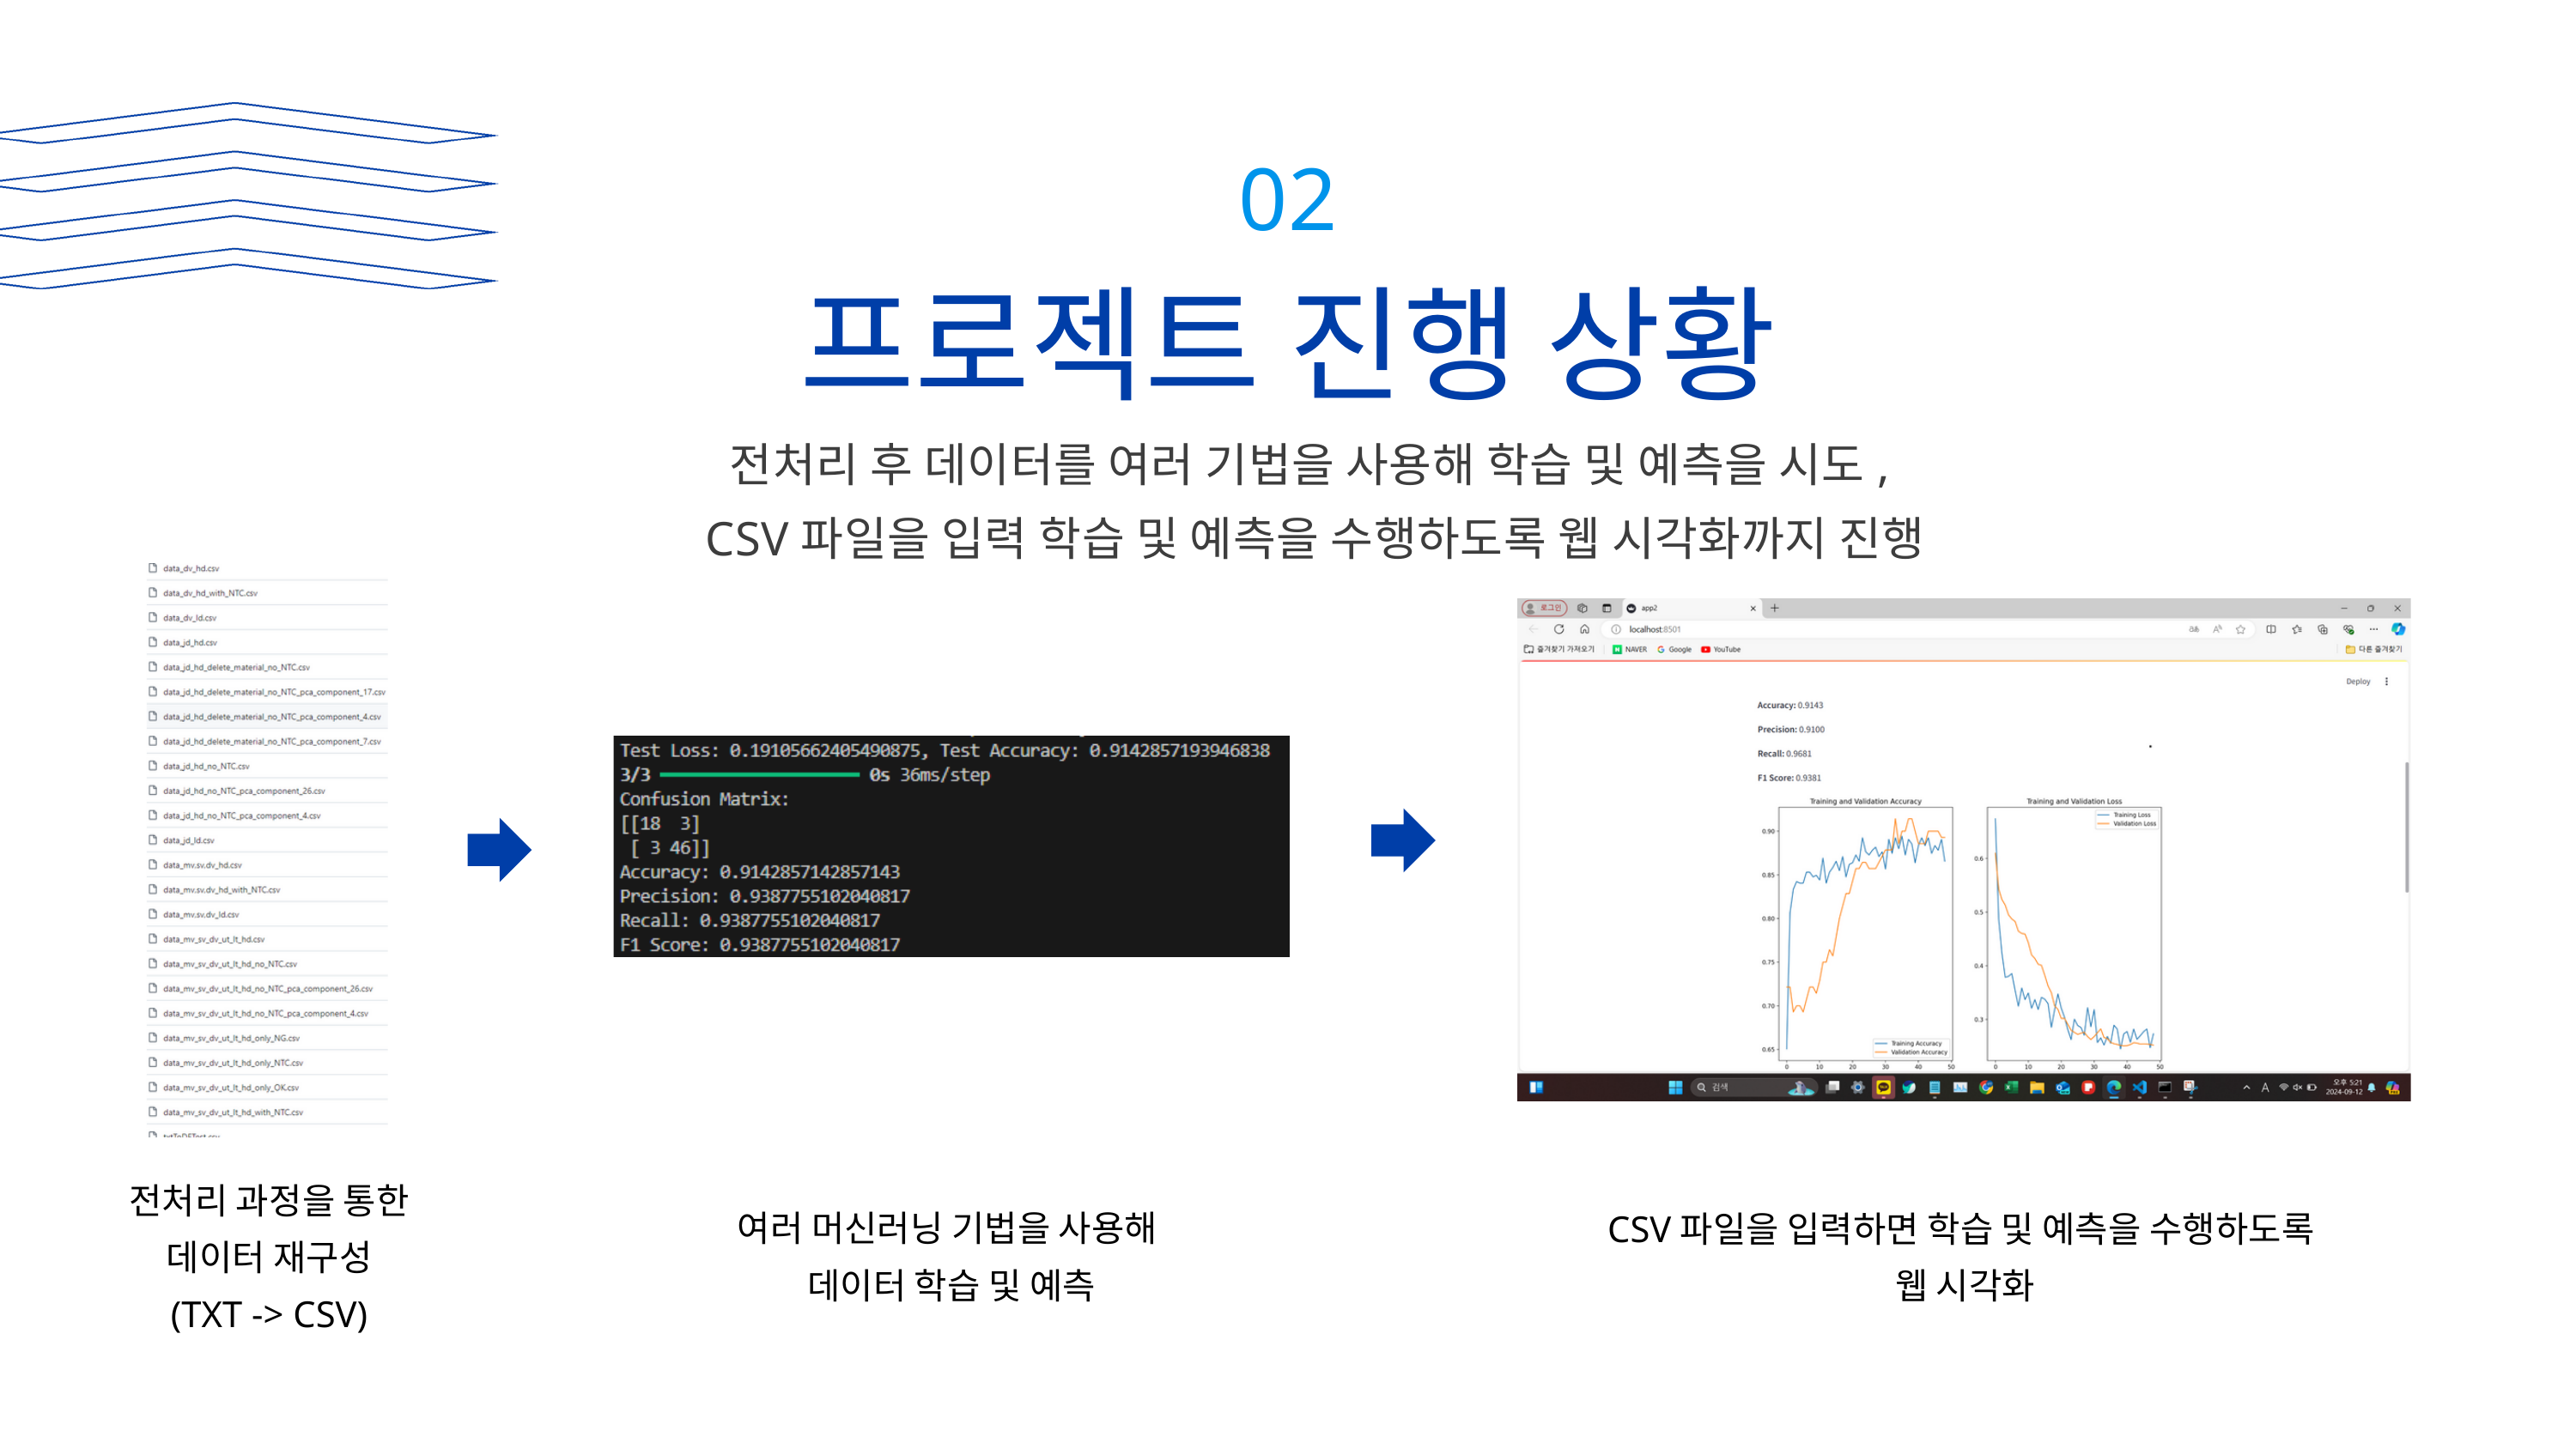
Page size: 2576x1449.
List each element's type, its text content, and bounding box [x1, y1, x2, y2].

text_box [613, 736, 1290, 957]
text_box 여러 머신러닝 기법을 사용해 데이터 학습 및 예측 [710, 1192, 1193, 1307]
text_box 02 [973, 144, 1603, 248]
text_box [146, 563, 388, 1137]
text_box CSV파일을 입력하면 학습 및 예측을 수행하도록 웹 시각화 [1568, 1192, 2362, 1307]
text_box [0, 102, 499, 289]
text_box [467, 817, 532, 882]
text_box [1370, 808, 1437, 873]
text_box [1517, 598, 2411, 1101]
text_box 전처리 과정을 통한 데이터 재구성 (TXT -> CSV) [98, 1164, 441, 1336]
text_box 전처리 후 데이터를 여러 기법을 사용해 학습 및 예측을 시도, CSV파일을 입력 학습 및 예측을 수행하도록 웹 시각화까지 진행 [397, 417, 2235, 566]
text_box 프로젝트 진행 상황 [690, 257, 1886, 416]
